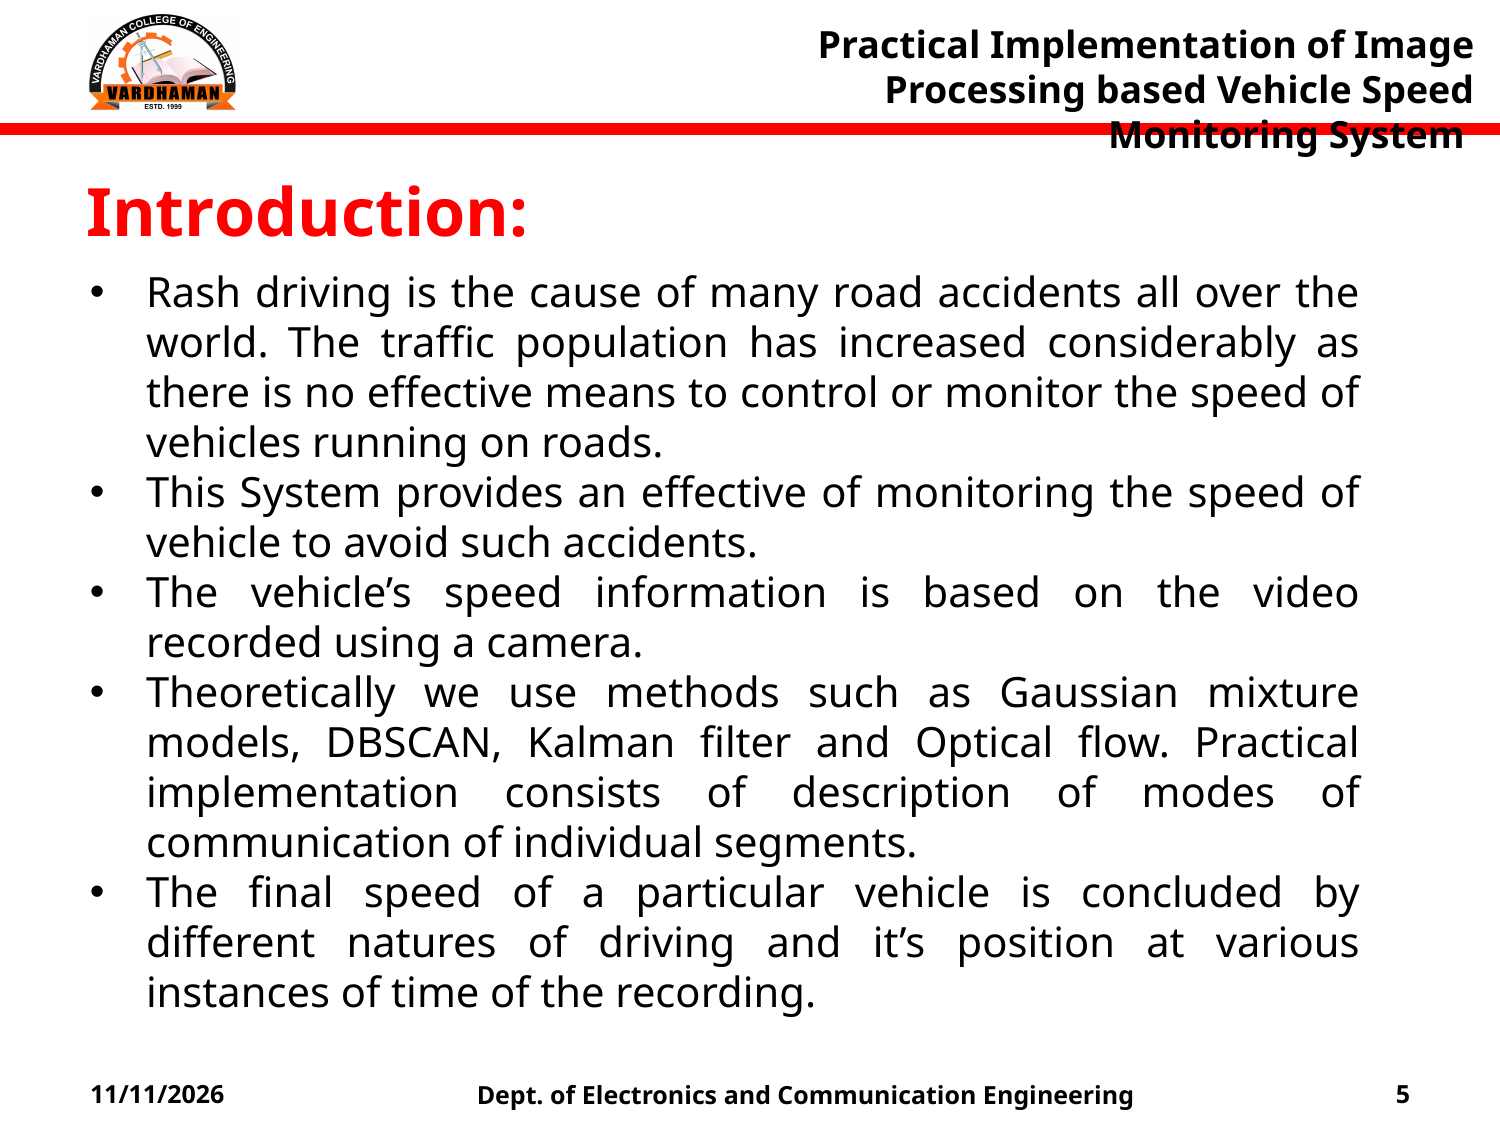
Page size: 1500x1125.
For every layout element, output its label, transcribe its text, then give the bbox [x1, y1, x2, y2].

slide_number 5 [1362, 1065, 1425, 1125]
text_box Rash driving is the cause of many road accidents all over the world. The traffic population has increased considerably as there is no effective means to control or monitor the speed of vehicles running on roads. This System provides an effective of monitoring the speed of vehicle to avoid such accidents. The vehicle’s speed information is based on the video recorded using a camera. Theoretically we use methods such as Gaussian mixture models, DBSCAN, Kalman filter and Optical flow. Practical implementation consists of description of modes of communication of individual segments. The final speed of a particular vehicle is concluded by different natures of driving and it’s position at various instances of time of the recording. [75, 258, 1375, 1074]
picture [87, 12, 238, 113]
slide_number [75, 1074, 250, 1125]
footer Dept. of Electronics and Communication Engineering [437, 1074, 1175, 1125]
text_box Introduction: [71, 162, 1472, 258]
text_box Practical Implementation of Image Processing based Vehicle Speed Monitoring System [777, 14, 1490, 209]
